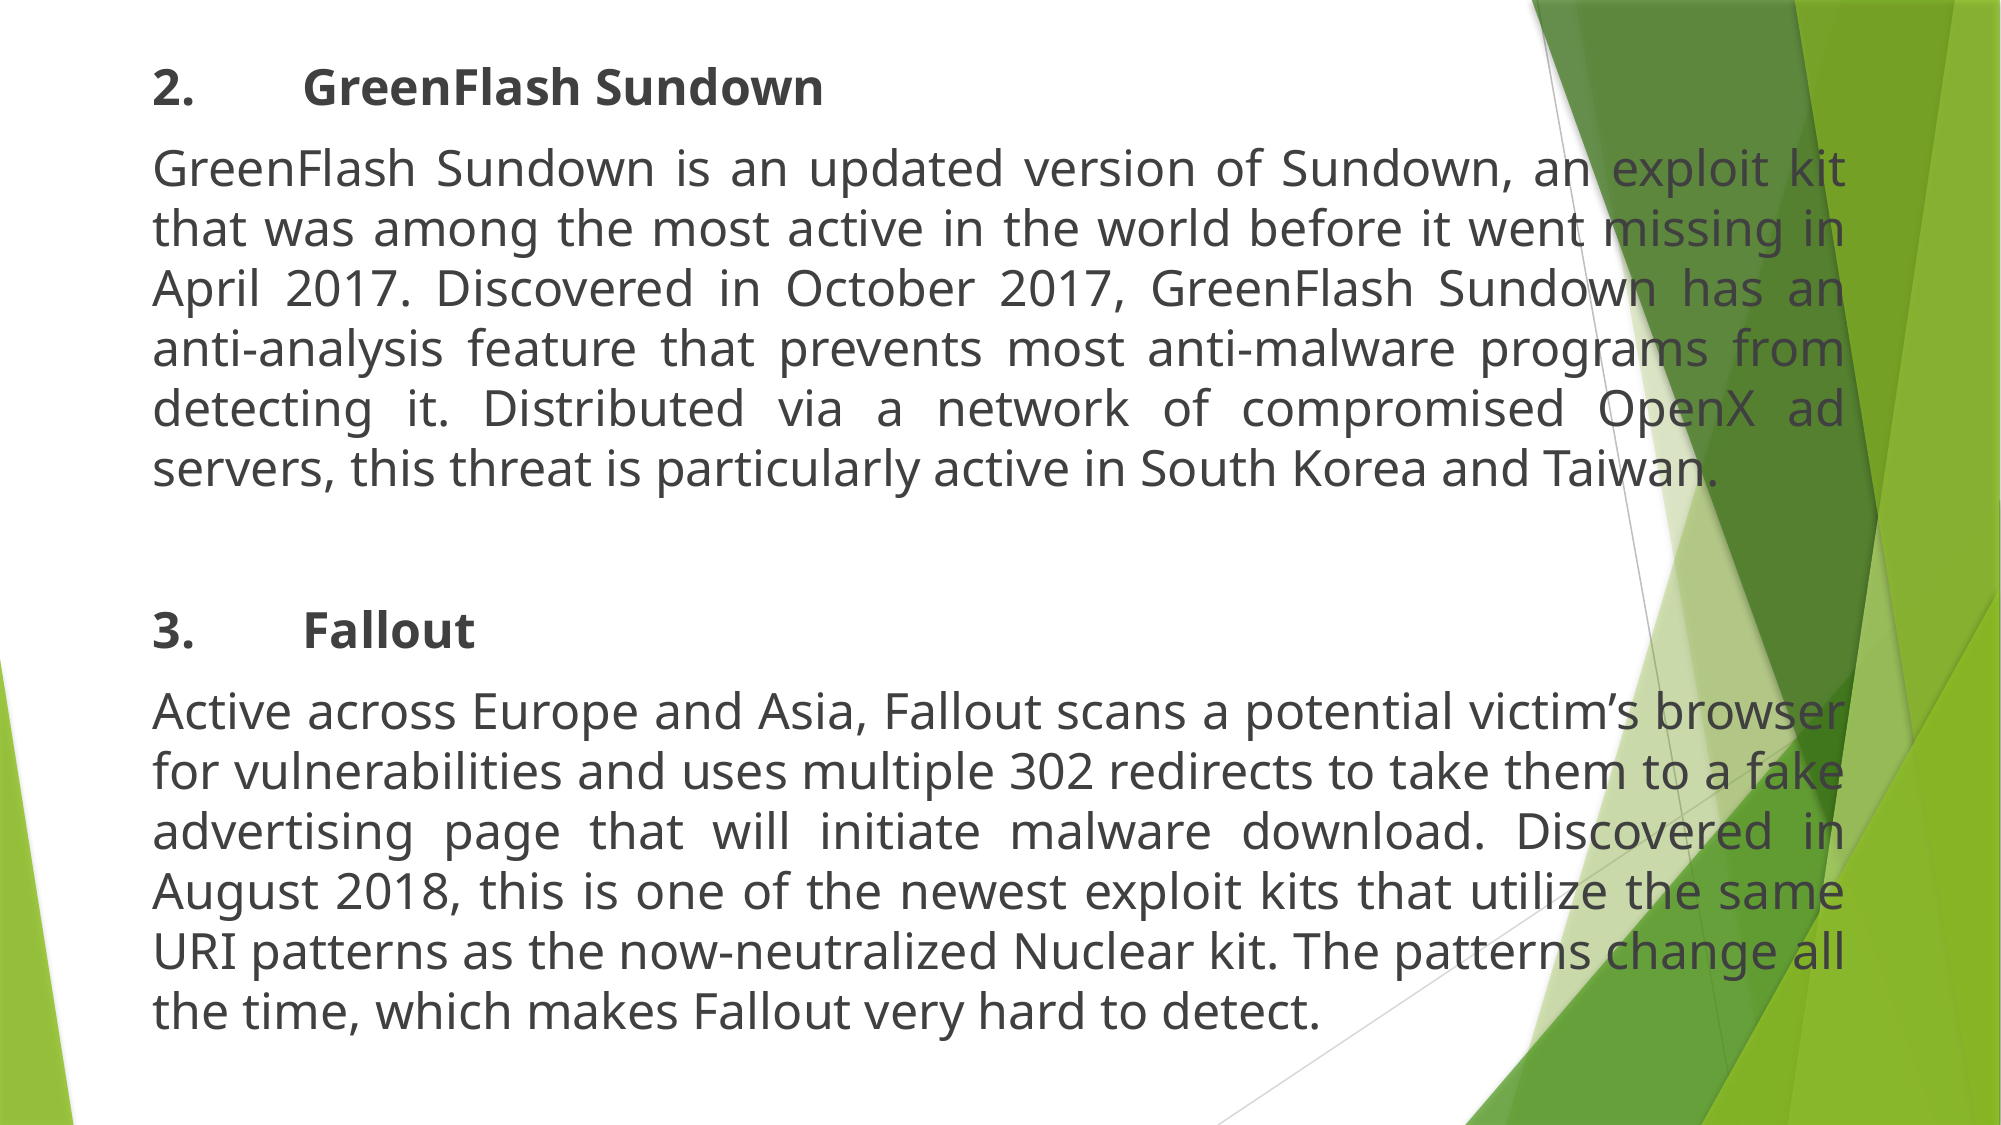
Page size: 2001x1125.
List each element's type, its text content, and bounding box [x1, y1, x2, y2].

list 2. GreenFlash Sundown GreenFlash Sundown is an updated version of Sundown, an exploit kit that was among the most active in the world before it went missing in April 2017. Discovered in October 2017, GreenFlash Sundown has an anti-analysis feature that prevents most anti-malware programs from detecting it. Distributed via a network of compromised OpenX ad servers, this threat is particularly active in South Korea and Taiwan. 3. Fallout Active across Europe and Asia, Fallout scans a potential victim’s browser for vulnerabilities and uses multiple 302 redirects to take them to a fake advertising page that will initiate malware download. Discovered in August 2018, this is one of the newest exploit kits that utilize the same URI patterns as the now-neutralized Nuclear kit. The patterns change all the time, which makes Fallout very hard to detect. [137, 48, 1863, 1014]
